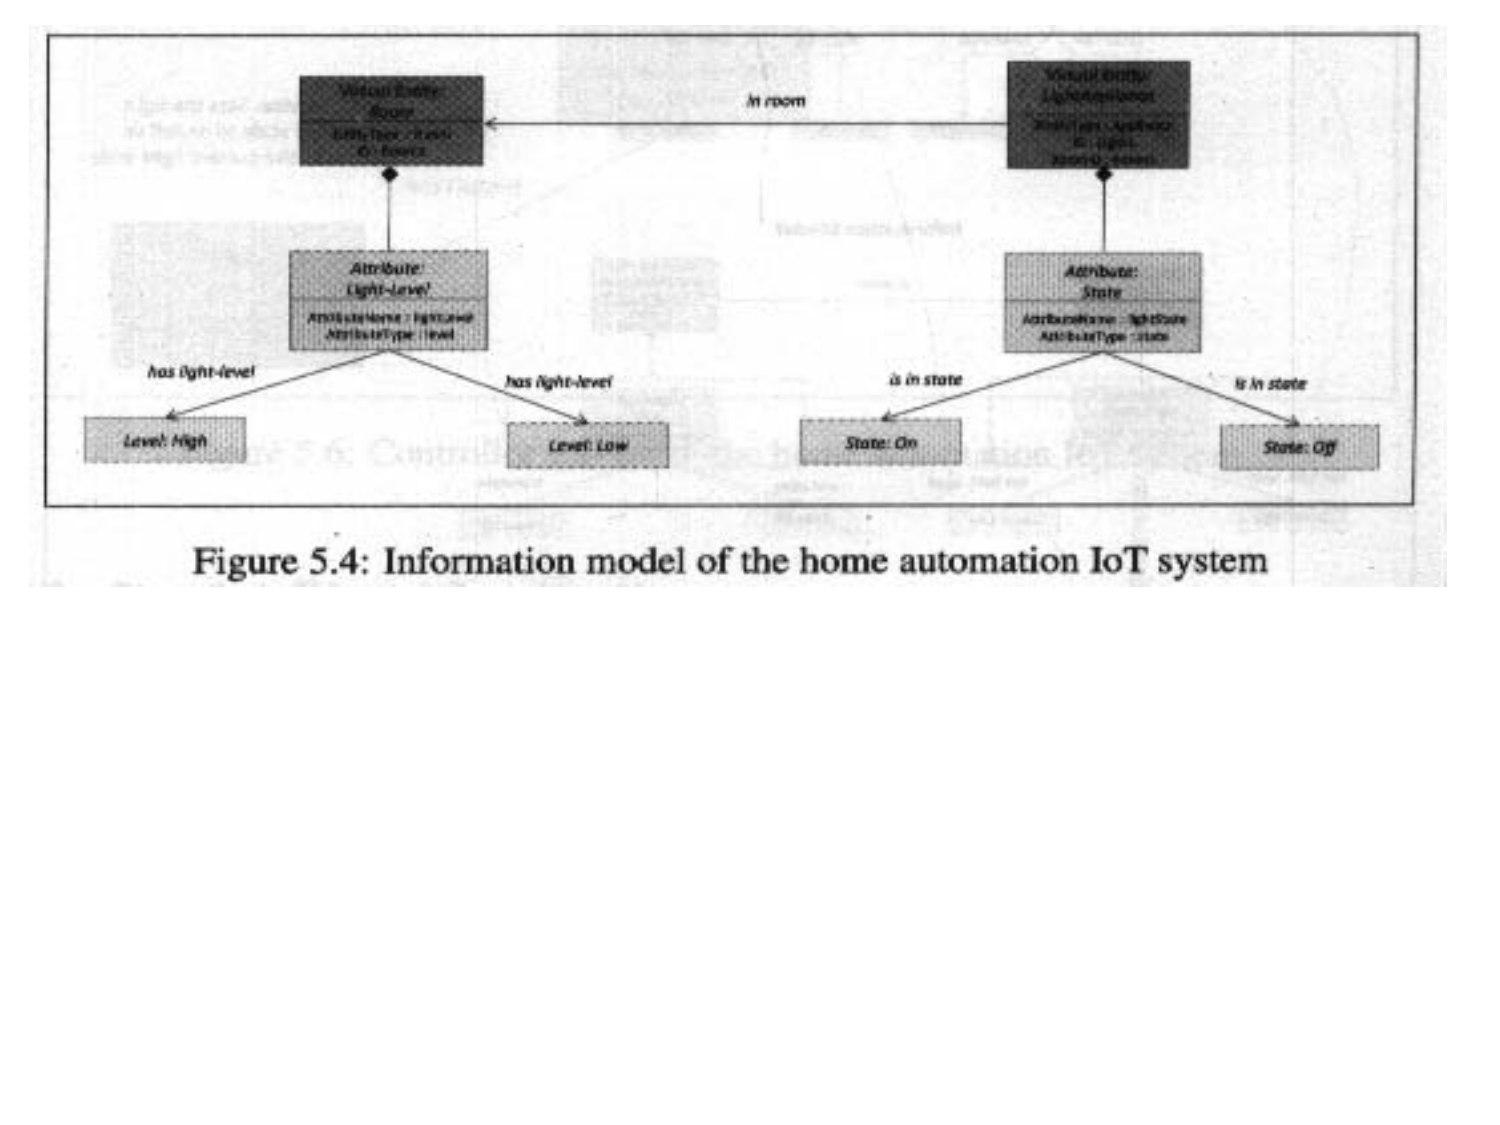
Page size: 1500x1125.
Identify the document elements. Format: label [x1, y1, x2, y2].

picture [29, 25, 1448, 587]
